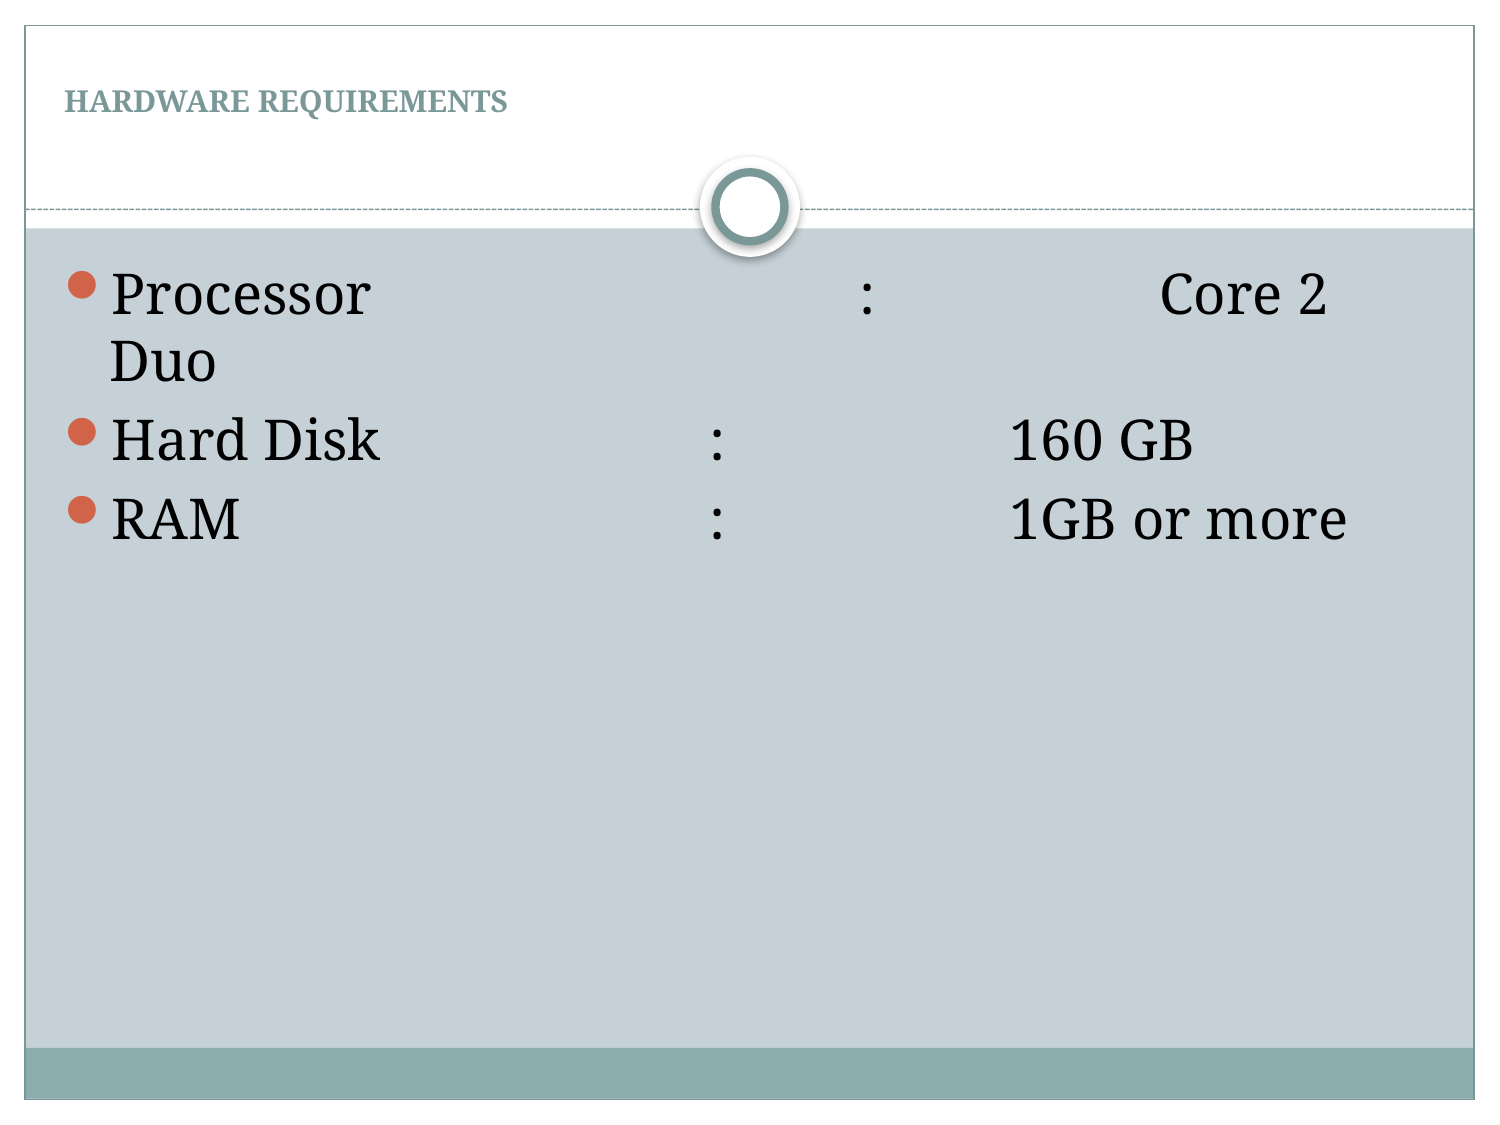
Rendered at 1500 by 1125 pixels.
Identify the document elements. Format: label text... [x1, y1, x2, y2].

title HARDWARE REQUIREMENTS [49, 37, 1450, 162]
list Processor : Core 2 Duo Hard Disk : 160 GB RAM : 1GB or more [49, 250, 1445, 1001]
